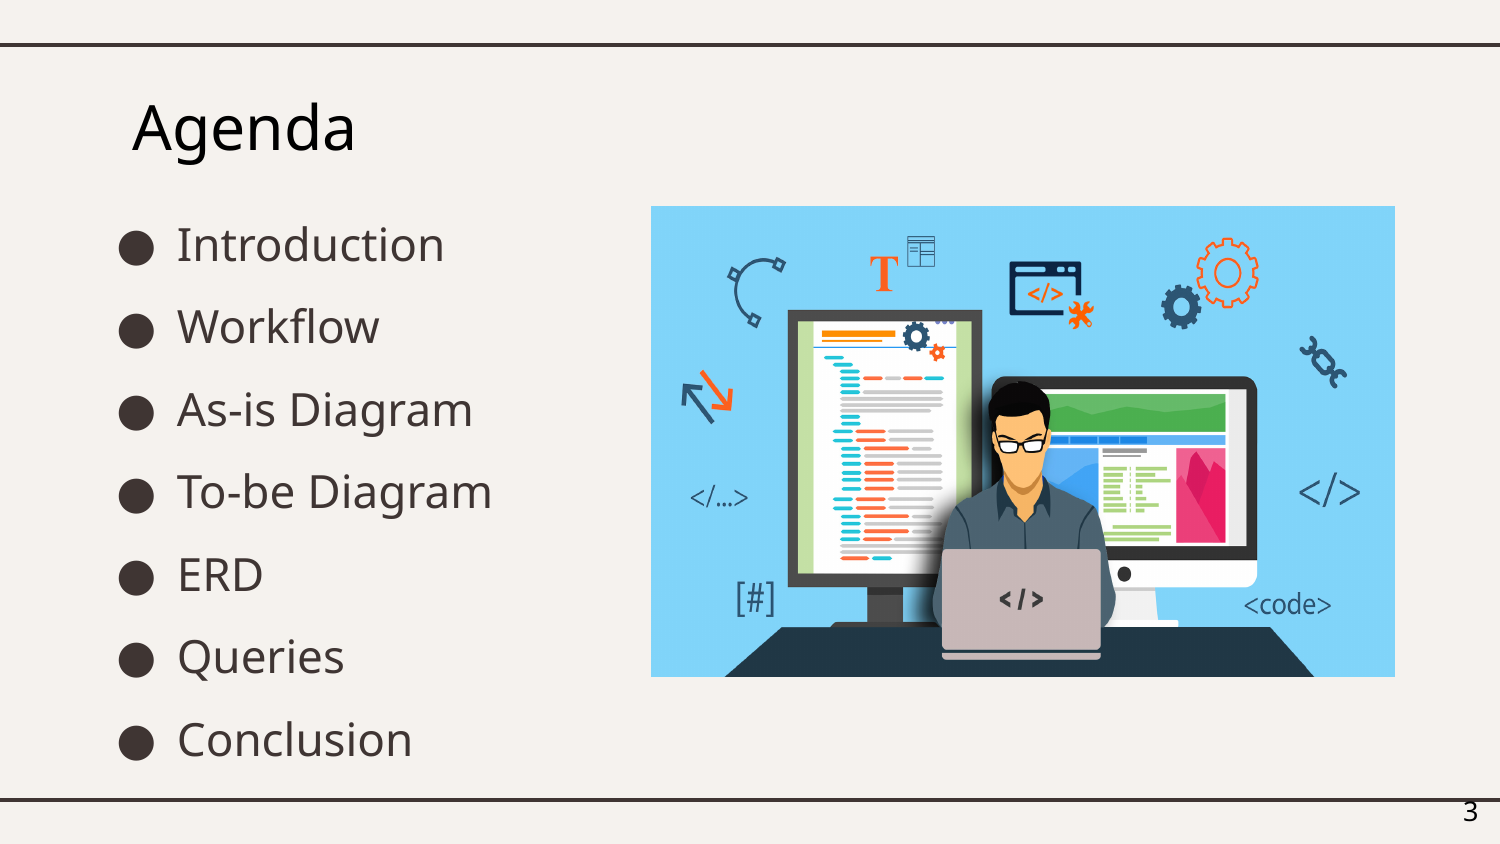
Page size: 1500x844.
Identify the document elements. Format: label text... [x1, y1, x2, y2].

title Agenda [116, 72, 822, 167]
picture [650, 206, 1395, 677]
subtitle Introduction Workflow As-is Diagram To-be Diagram ERD Queries Conclusion [86, 261, 1027, 692]
slide_number ‹#› [1403, 779, 1494, 844]
